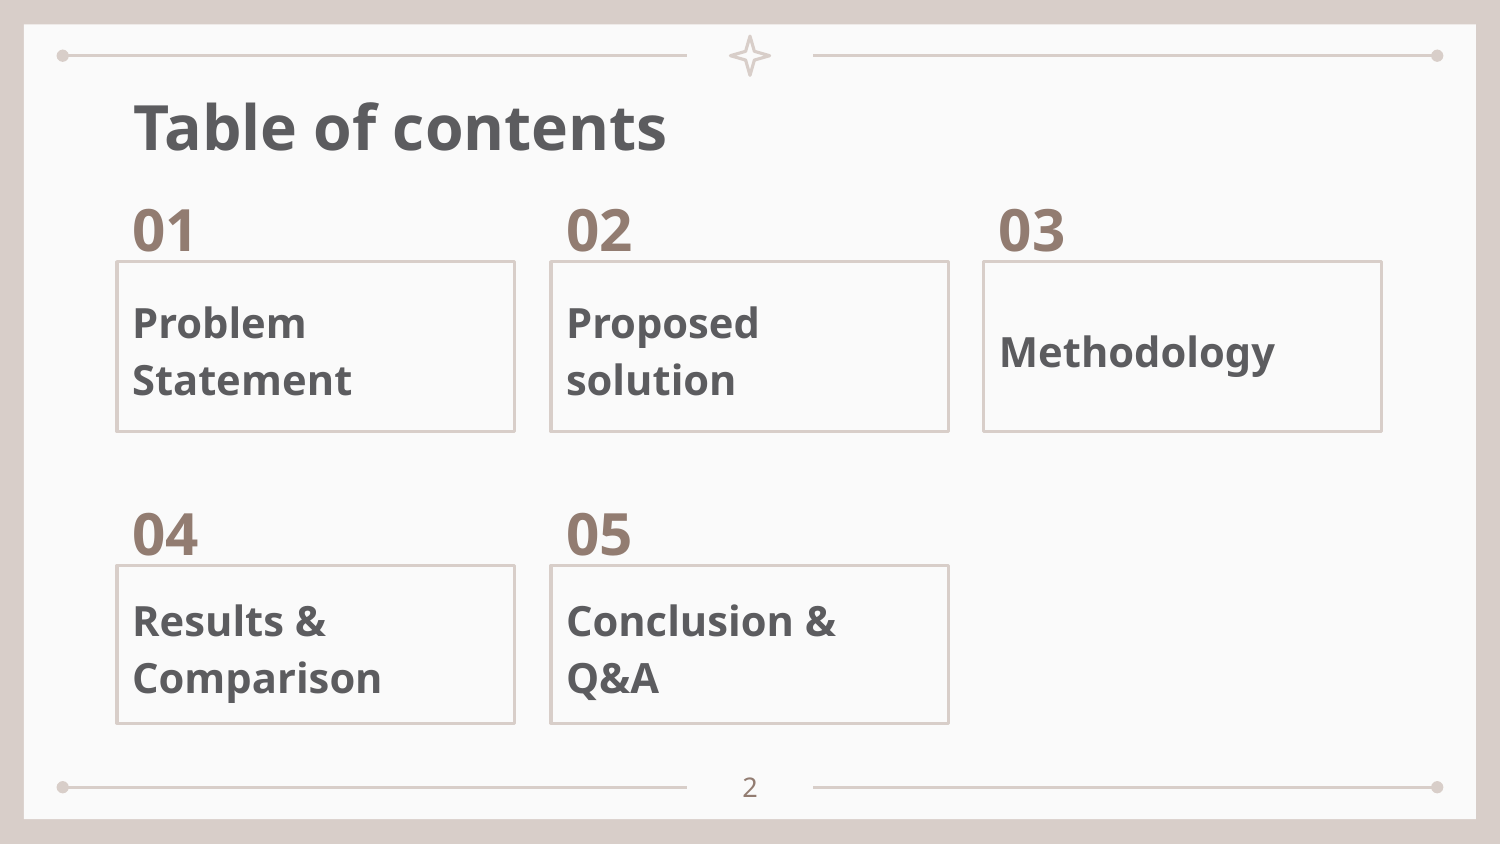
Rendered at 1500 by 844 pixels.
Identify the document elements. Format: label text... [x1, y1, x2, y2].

title 03 [983, 187, 1092, 260]
title 05 [551, 491, 659, 564]
subtitle Conclusion & Q&A [549, 564, 950, 725]
subtitle Methodology [982, 260, 1383, 433]
title 04 [116, 491, 225, 564]
title Table of contents [118, 72, 1382, 167]
slide_number ‹#› [705, 755, 795, 810]
title 02 [551, 187, 659, 260]
title 01 [116, 187, 225, 260]
subtitle Problem Statement [115, 260, 516, 433]
subtitle Proposed solution [549, 260, 950, 433]
subtitle Results & Comparison [115, 564, 516, 725]
